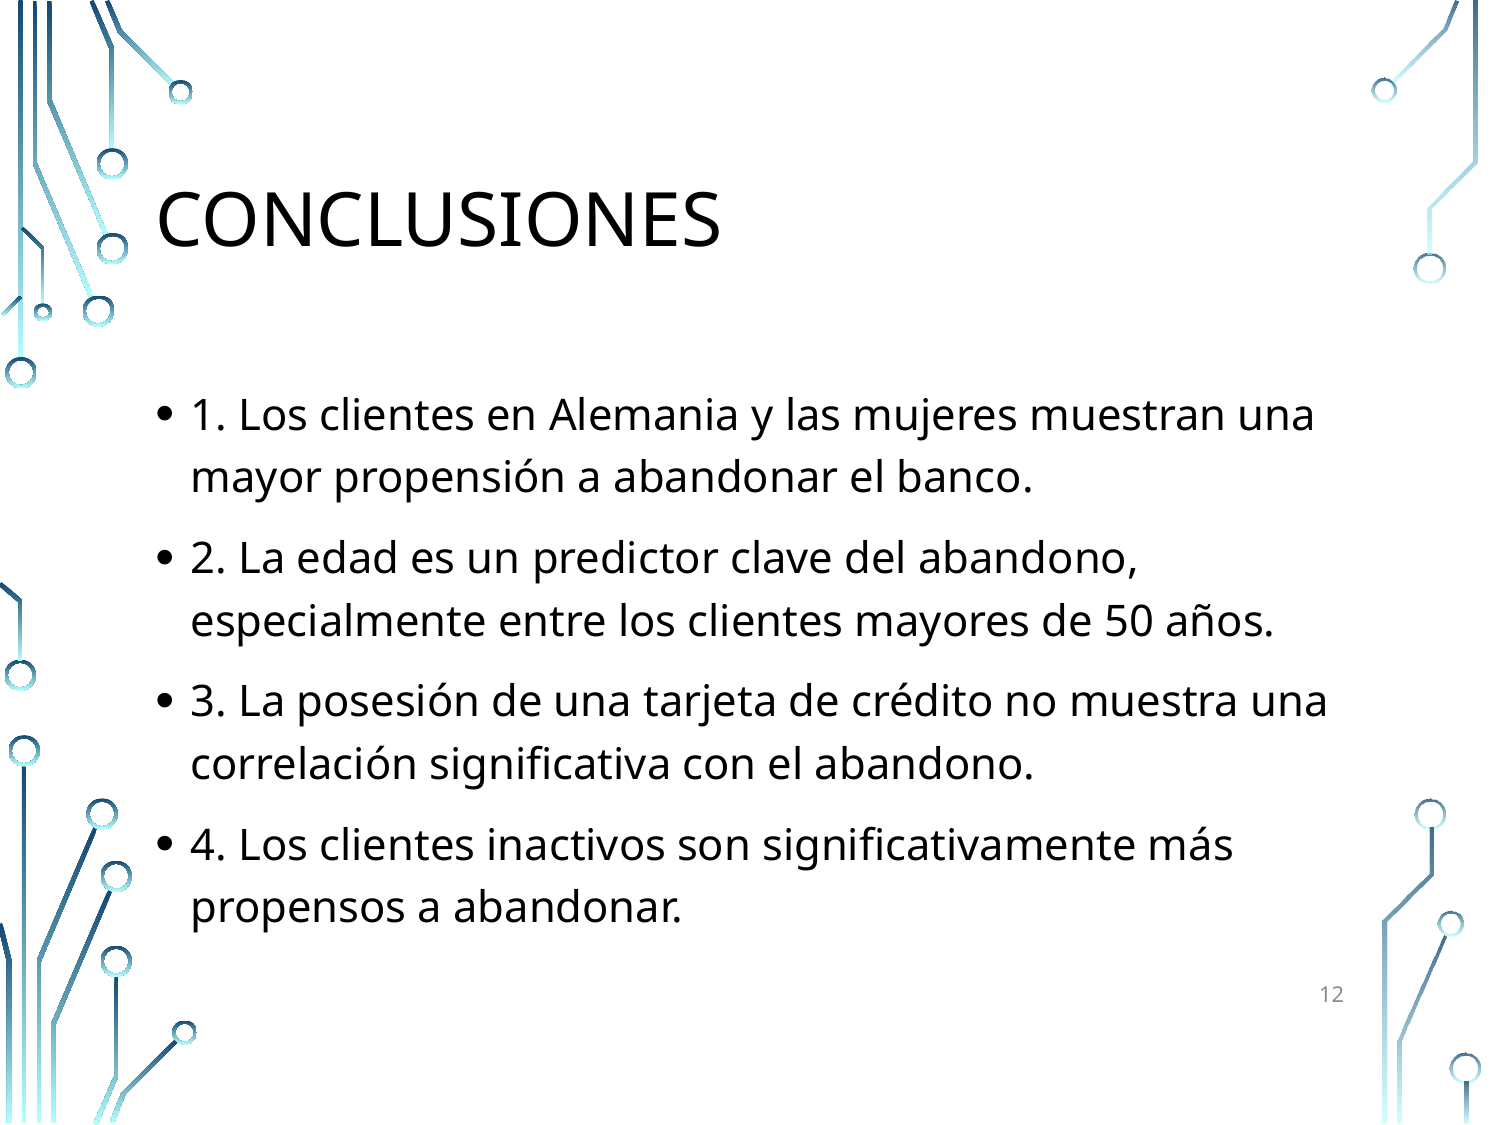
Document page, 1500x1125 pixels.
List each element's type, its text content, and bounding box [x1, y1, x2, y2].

title CONCLUSIONES [140, 101, 1360, 344]
slide_number 12 [1264, 965, 1360, 1025]
list 1. Los clientes en Alemania y las mujeres muestran una mayor propensión a abandonar el banco. 2. La edad es un predictor clave del abandono, especialmente entre los clientes mayores de 50 años. 3. La posesión de una tarjeta de crédito no muestra una correlación significativa con el abandono. 4. Los clientes inactivos son significativamente más propensos a abandonar. [140, 369, 1360, 950]
